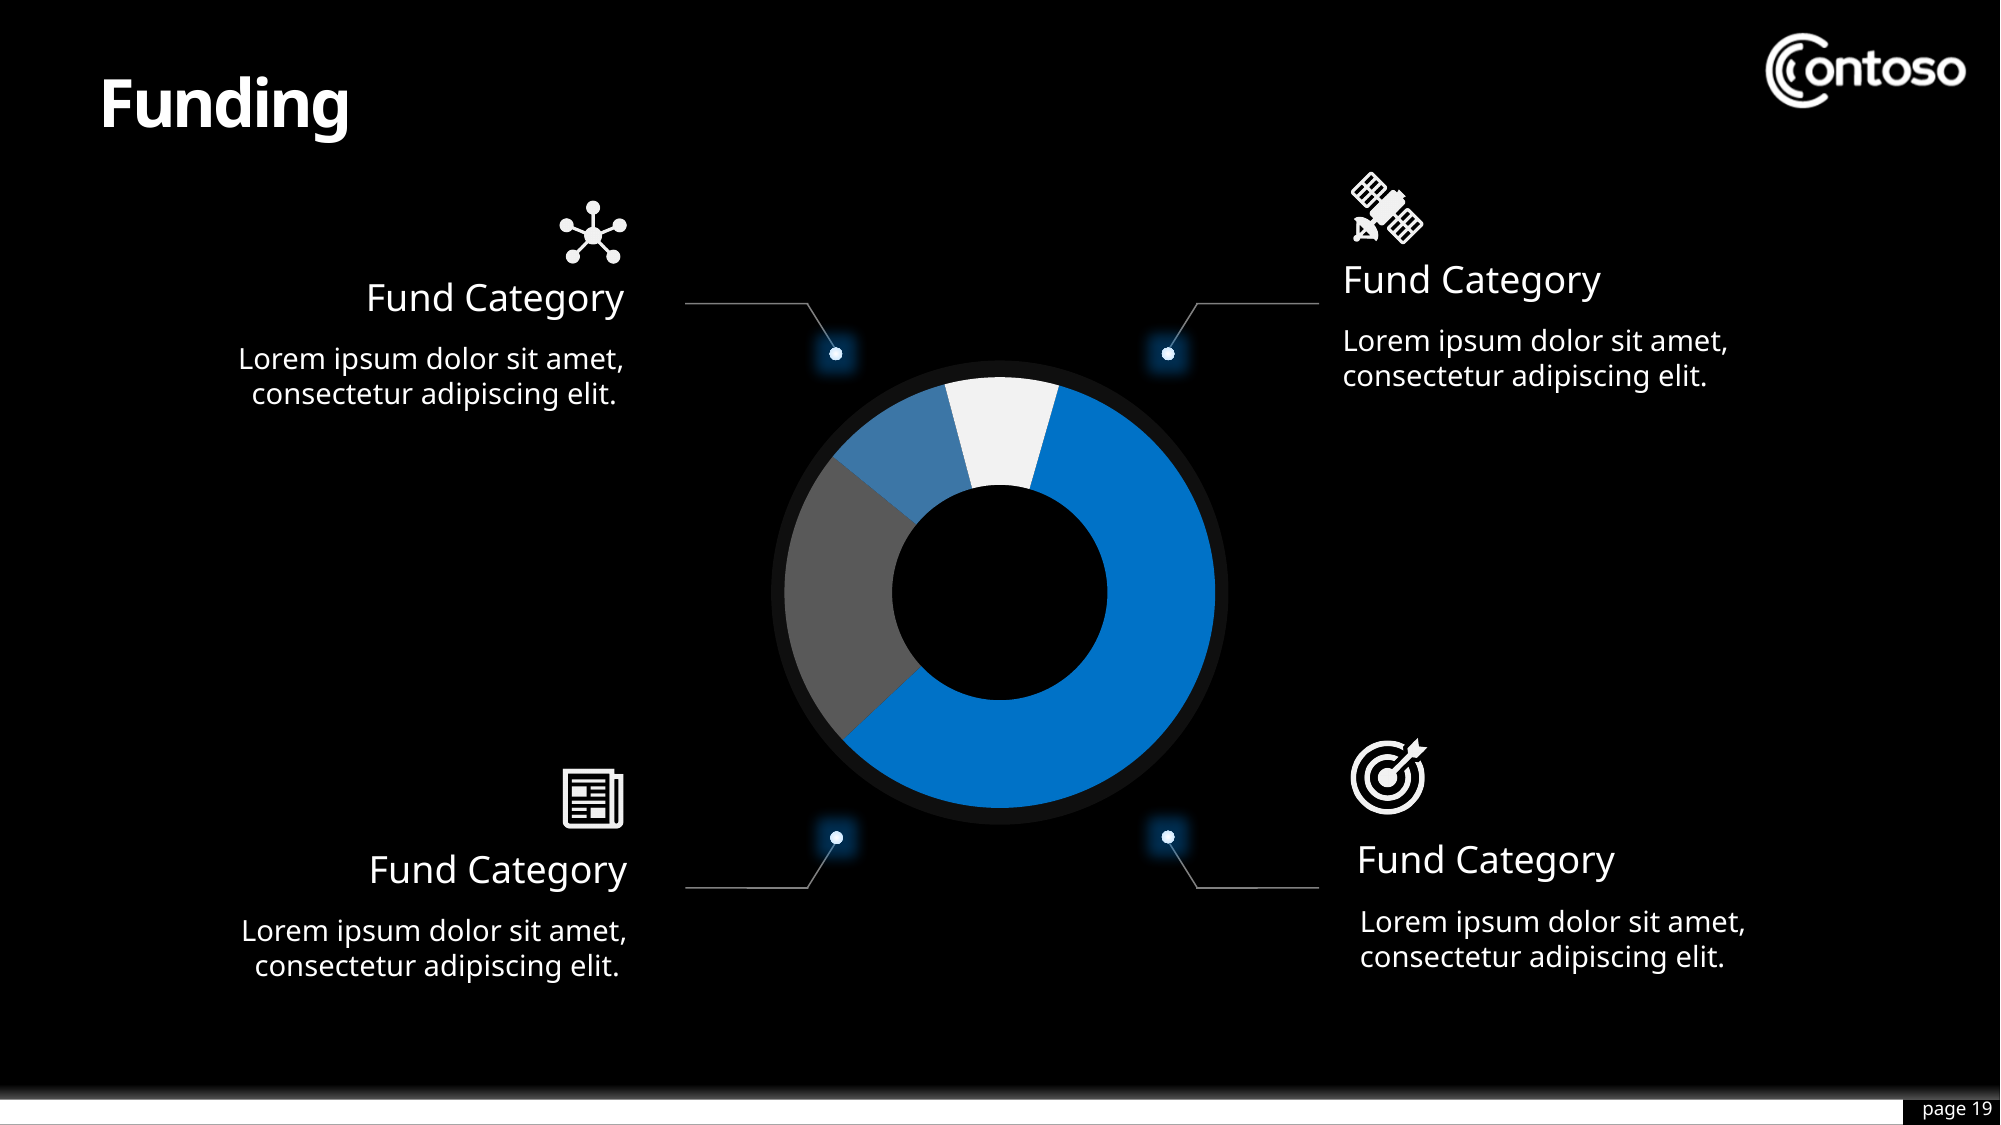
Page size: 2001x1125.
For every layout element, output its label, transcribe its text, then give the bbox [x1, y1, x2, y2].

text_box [1161, 303, 1320, 361]
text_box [685, 831, 843, 889]
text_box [1161, 830, 1320, 889]
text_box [1342, 729, 1799, 1052]
text_box page <number> [1903, 1096, 1993, 1122]
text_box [201, 755, 636, 1031]
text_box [684, 303, 843, 361]
picture [1758, 26, 1973, 110]
chart [772, 367, 1228, 818]
text_box Funding [98, 70, 1735, 142]
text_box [1342, 167, 1735, 441]
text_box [232, 189, 636, 458]
